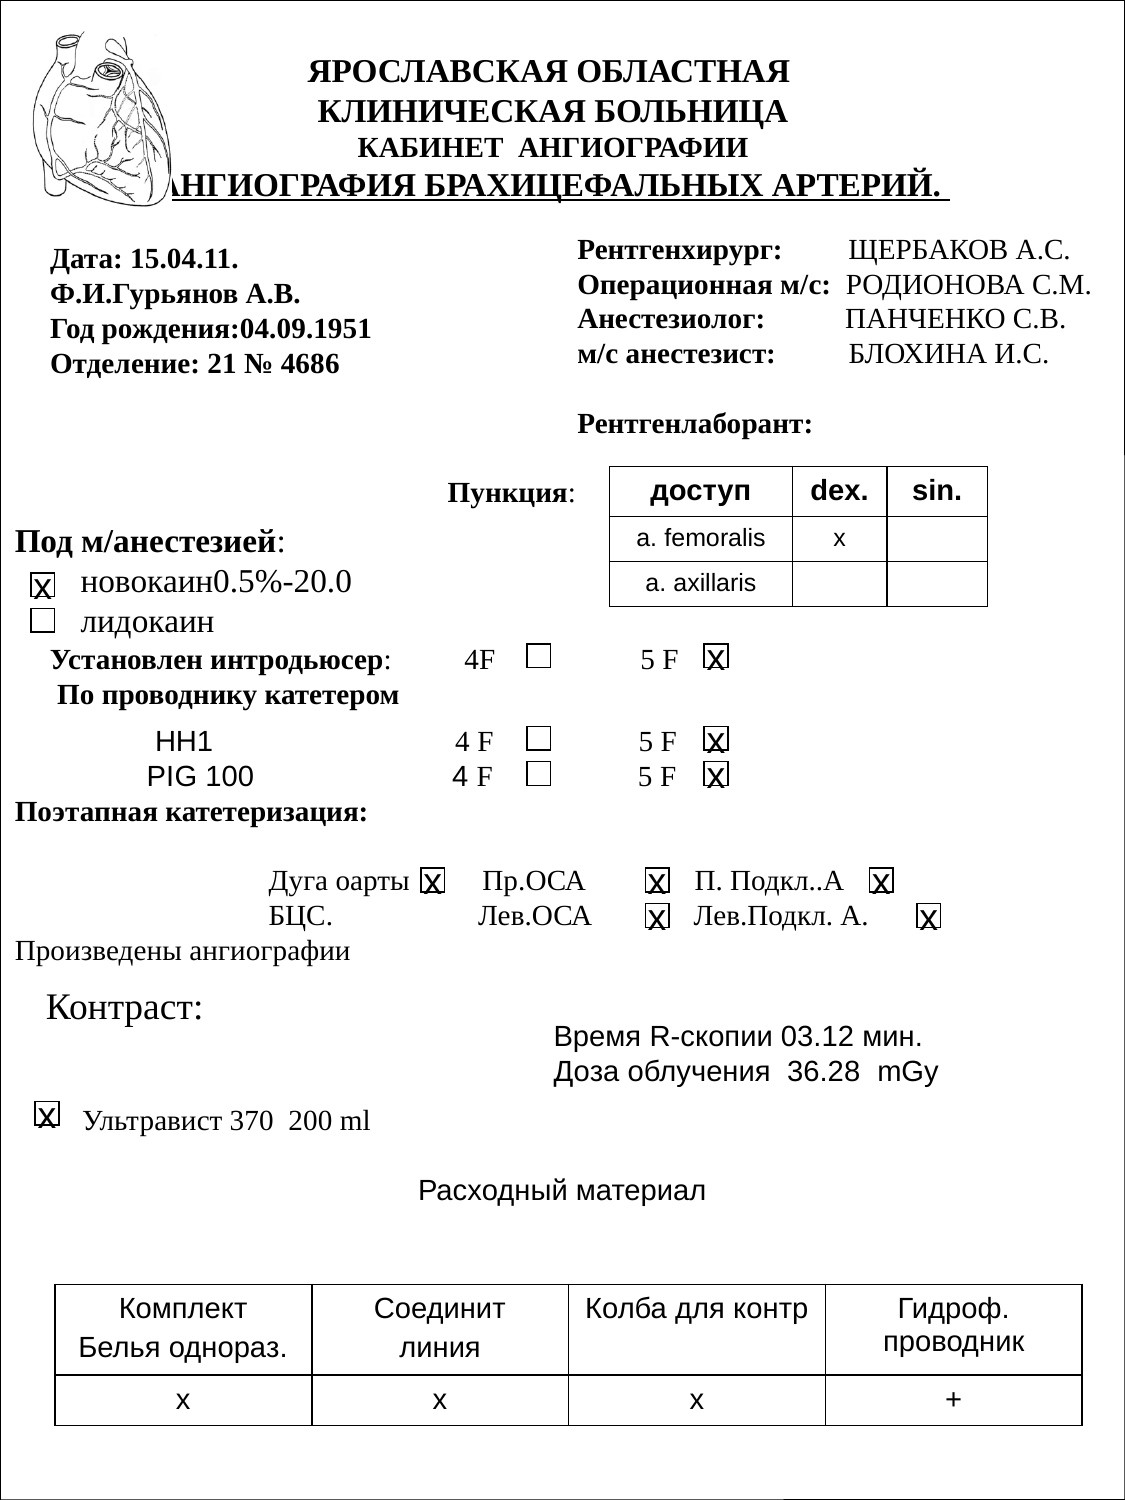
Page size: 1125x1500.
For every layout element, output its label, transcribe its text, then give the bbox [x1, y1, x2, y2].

text_box Время R-скопии 03.12 мин. Доза облучения 36.28 mGy [538, 1009, 1007, 1095]
text_box [527, 643, 551, 668]
table_header Соединит линия [313, 1285, 568, 1374]
text_box Дата: 15.04.11. Ф.И.Гурьянов А.В. Год рождения:04.09.1951 Отделение: 21 № 4686 [35, 199, 532, 421]
text_box [1, 159, 497, 442]
table_cell a. axillaris [610, 562, 792, 606]
text_box Контраст: Ультравист 370 200 ml [31, 1009, 590, 1163]
table_header sin. [888, 467, 987, 516]
text_box х [869, 868, 894, 892]
table_header dex. [793, 467, 886, 516]
table_header Комплект Белья однораз. [56, 1285, 311, 1374]
table_cell х [313, 1376, 568, 1425]
text_box х [420, 868, 445, 892]
table_header Колба для контр [569, 1285, 825, 1374]
table_cell х [793, 517, 886, 561]
text_box х [35, 1101, 59, 1126]
table_cell + [826, 1376, 1081, 1425]
text_box Пункция: [432, 466, 592, 517]
text_box HH1 4 F 5 F РIG 100 4 F 5 F Поэтапная катетеризация: Дуга оарты Пр.ОСА П. Подкл..А БЦС. Лев.ОСА Лев.Подкл. А. Произведены ангиографии [1, 714, 1125, 1009]
text_box х [704, 761, 728, 786]
text_box х [916, 903, 941, 928]
table_cell х [569, 1376, 825, 1425]
picture [30, 29, 172, 207]
text_box Под м/анестезией: новокаин0.5%-20.0 лидокаин [1, 442, 513, 714]
table_cell a. femoralis [610, 517, 792, 561]
text_box [527, 726, 551, 750]
text_box Установлен интродьюсер: 4F 5 F По проводнику катетером [35, 632, 984, 714]
table_cell [793, 562, 886, 606]
text_box х [645, 903, 669, 928]
text_box ЯРОСЛАВСКАЯ ОБЛАСТНАЯ КЛИНИЧЕСКАЯ БОЛЬНИЦА КАБИНЕТ АНГИОГРАФИИ АНГИОГРАФИЯ БРАХИЦЕФАЛЬНЫХ АРТЕРИЙ. [176, 35, 1060, 257]
text_box [527, 761, 551, 786]
table_header Гидроф. проводник [826, 1285, 1081, 1374]
text_box х [704, 643, 728, 668]
text_box Рентгенхирург: ЩЕРБАКОВ А.С. Операционная м/с: РОДИОНОВА С.М. Анестезиолог: ПАНЧЕНКО С.В. м/с анестезист: БЛОХИНА И.С. Рентгенлаборант: [562, 222, 1125, 448]
text_box Расходный материал [1, 1163, 1125, 1319]
text_box х [704, 726, 728, 750]
table_cell х [56, 1376, 311, 1425]
text_box х [31, 572, 55, 597]
table_cell [888, 562, 987, 606]
table_cell [888, 517, 987, 561]
text_box х [645, 868, 669, 892]
table_header доступ [610, 467, 792, 516]
text_box [31, 608, 55, 632]
